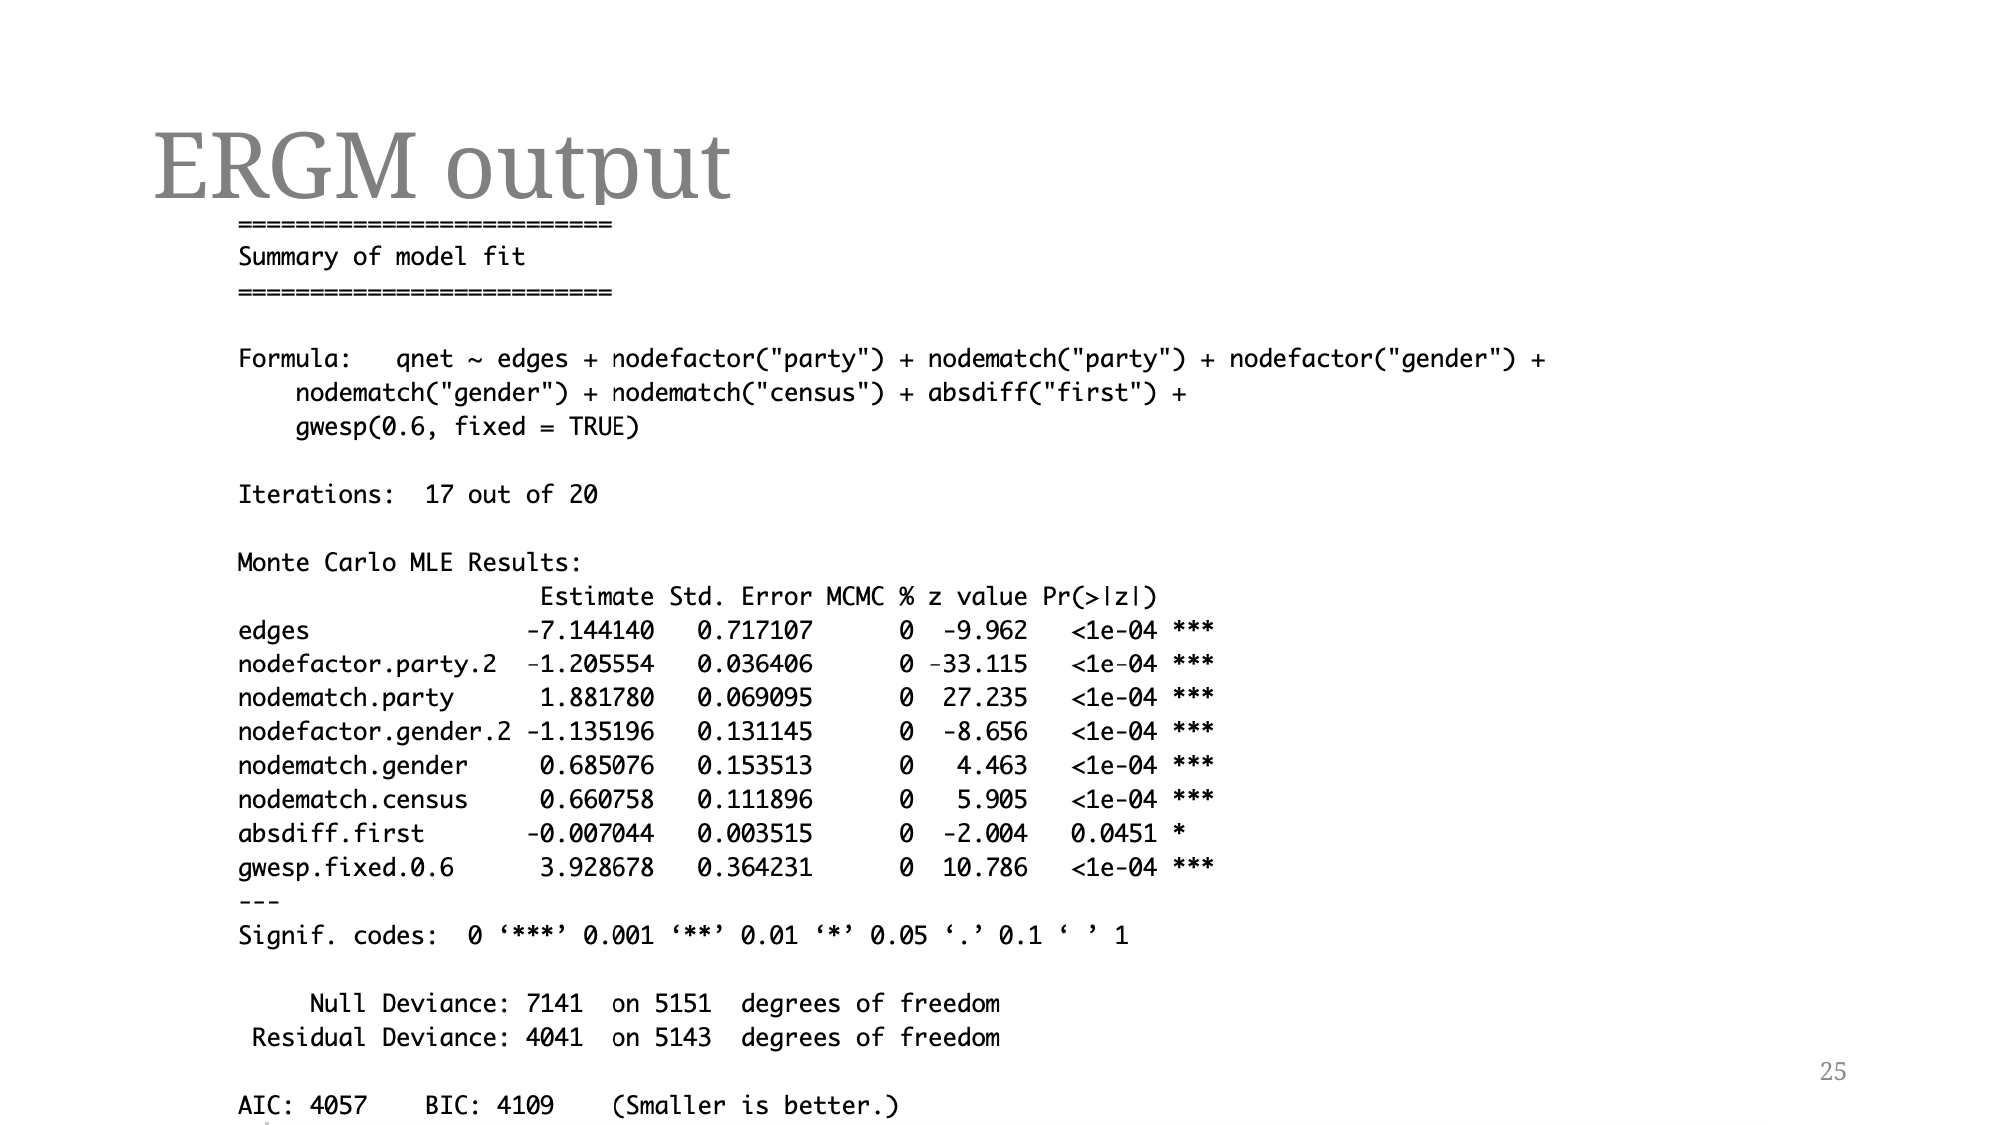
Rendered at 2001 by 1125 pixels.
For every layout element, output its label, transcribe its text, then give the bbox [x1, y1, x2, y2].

title ERGM output [137, 59, 1863, 278]
slide_number 25 [1770, 1042, 1863, 1103]
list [230, 205, 1770, 1125]
